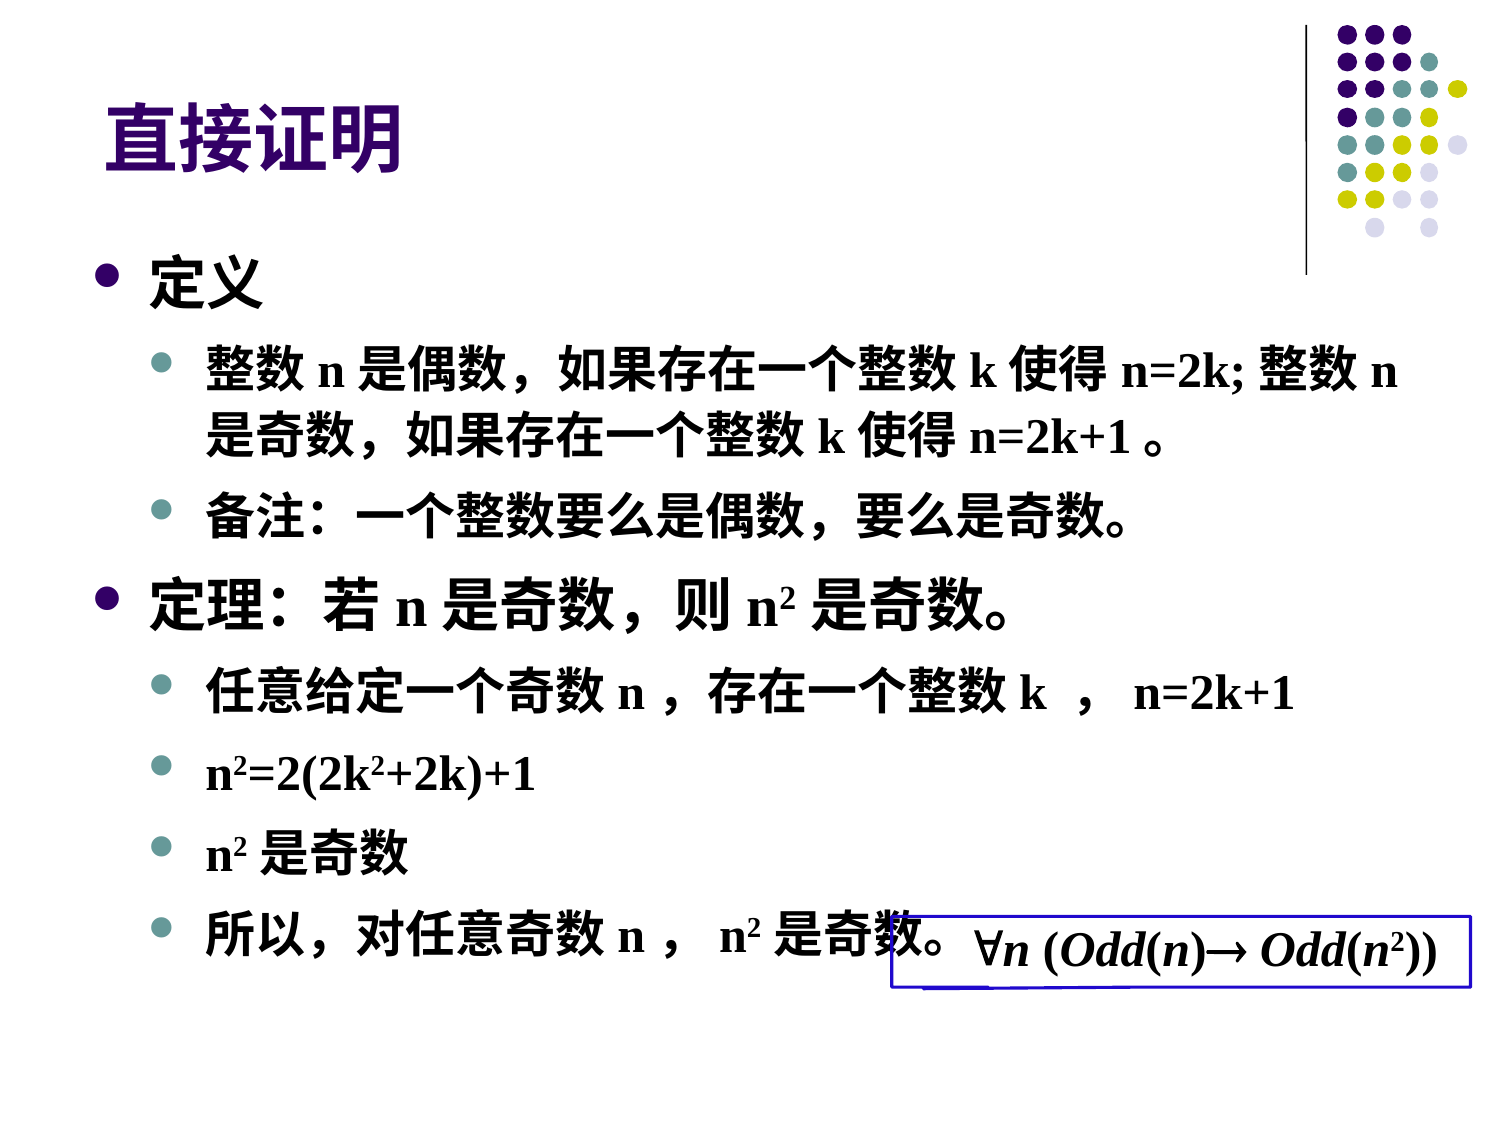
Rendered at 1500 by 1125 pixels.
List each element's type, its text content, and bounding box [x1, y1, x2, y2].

list 定义 整数n是偶数，如果存在一个整数k使得n=2k;整数n是奇数，如果存在一个整数k使得n=2k+1。 备注：一个整数要么是偶数，要么是奇数。 定理：若n是奇数，则n2是奇数。 任意给定一个奇数n，存在一个整数k ，n=2k+1 n2=2(2k2+2k)+1 n2是奇数 所以，对任意奇数n，n2是奇数。 [76, 231, 1473, 1024]
title 直接证明 [88, 42, 1338, 189]
text_box n (Odd(n) Odd(n2)) [891, 916, 1471, 989]
